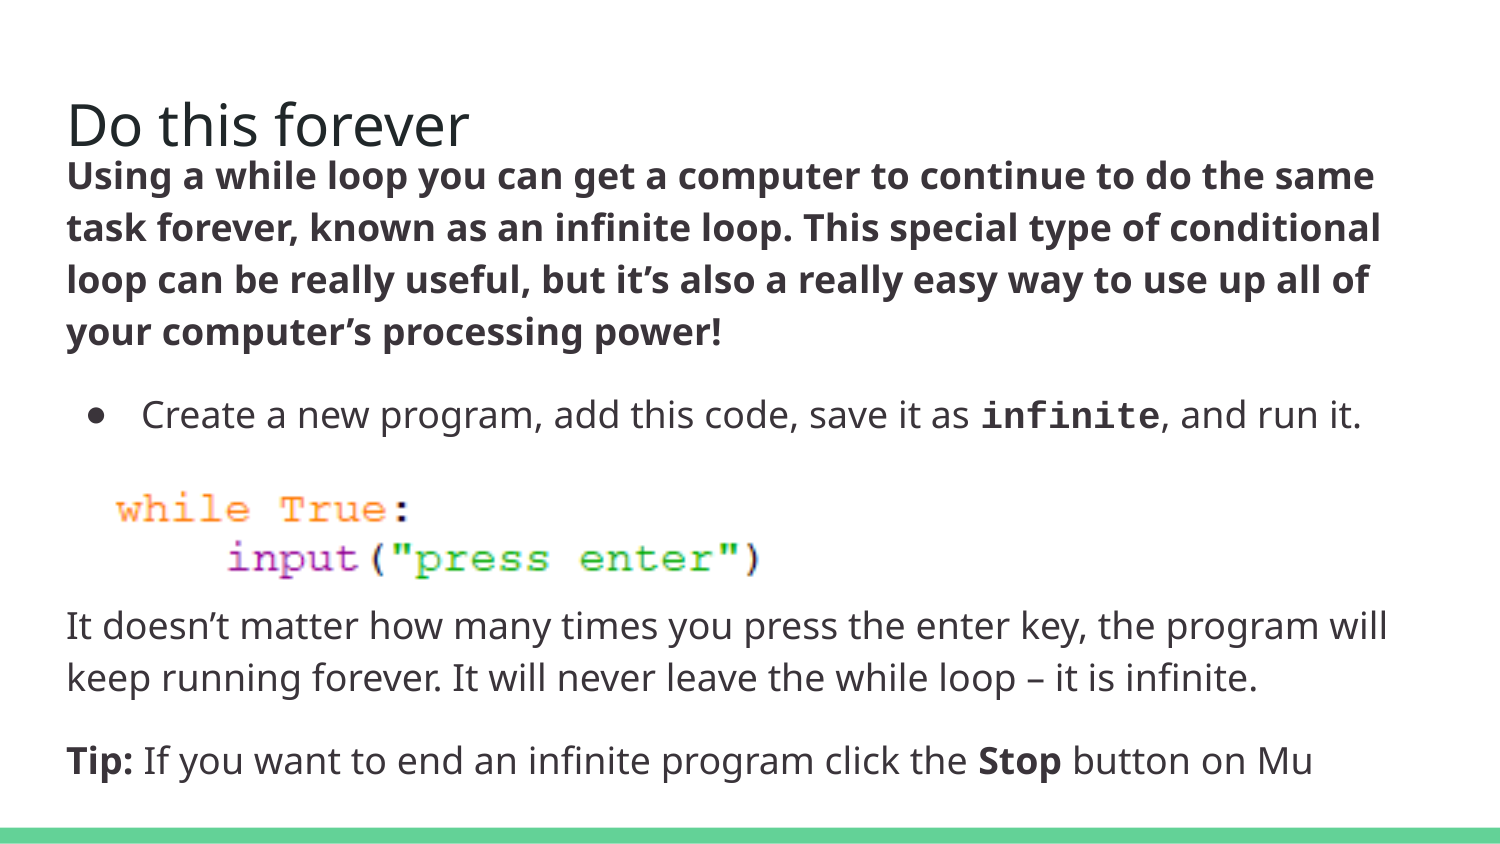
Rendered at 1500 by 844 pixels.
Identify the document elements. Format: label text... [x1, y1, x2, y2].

picture [105, 484, 781, 607]
list Using a while loop you can get a computer to continue to do the same task forever, known as an infinite loop. This special type of conditional loop can be really useful, but it’s also a really easy way to use up all of your computer’s processing power! Create a new program, add this code, save it as infinite, and run it. It doesn’t matter how many times you press the enter key, the program will keep running forever. It will never leave the while loop – it is infinite. Tip: If you want to end an infinite program click the Stop button on Mu [51, 130, 1449, 692]
title Do this forever [51, 72, 1449, 130]
